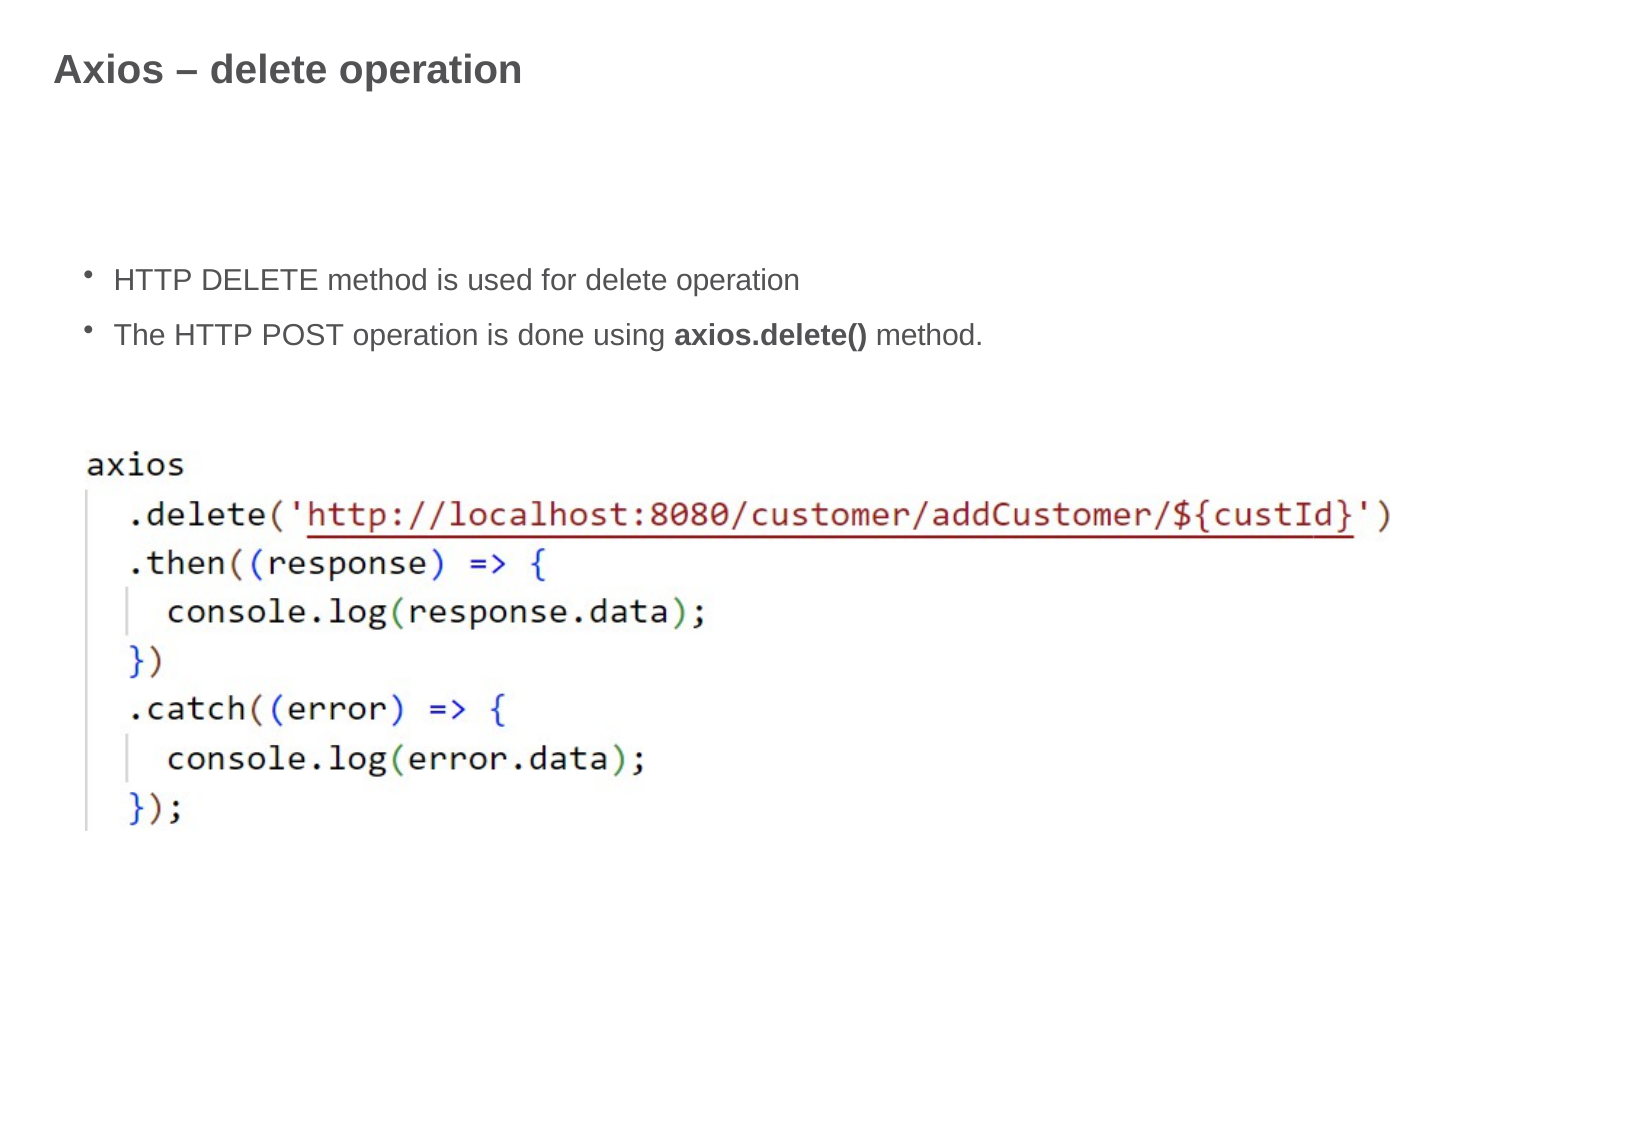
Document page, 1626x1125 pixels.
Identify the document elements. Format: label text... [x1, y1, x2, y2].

text_box HTTP DELETE method is used for delete operation The HTTP POST operation is done using axios.delete() method. [81, 240, 993, 352]
title Axios – delete operation [51, 40, 526, 231]
picture [85, 450, 1390, 831]
